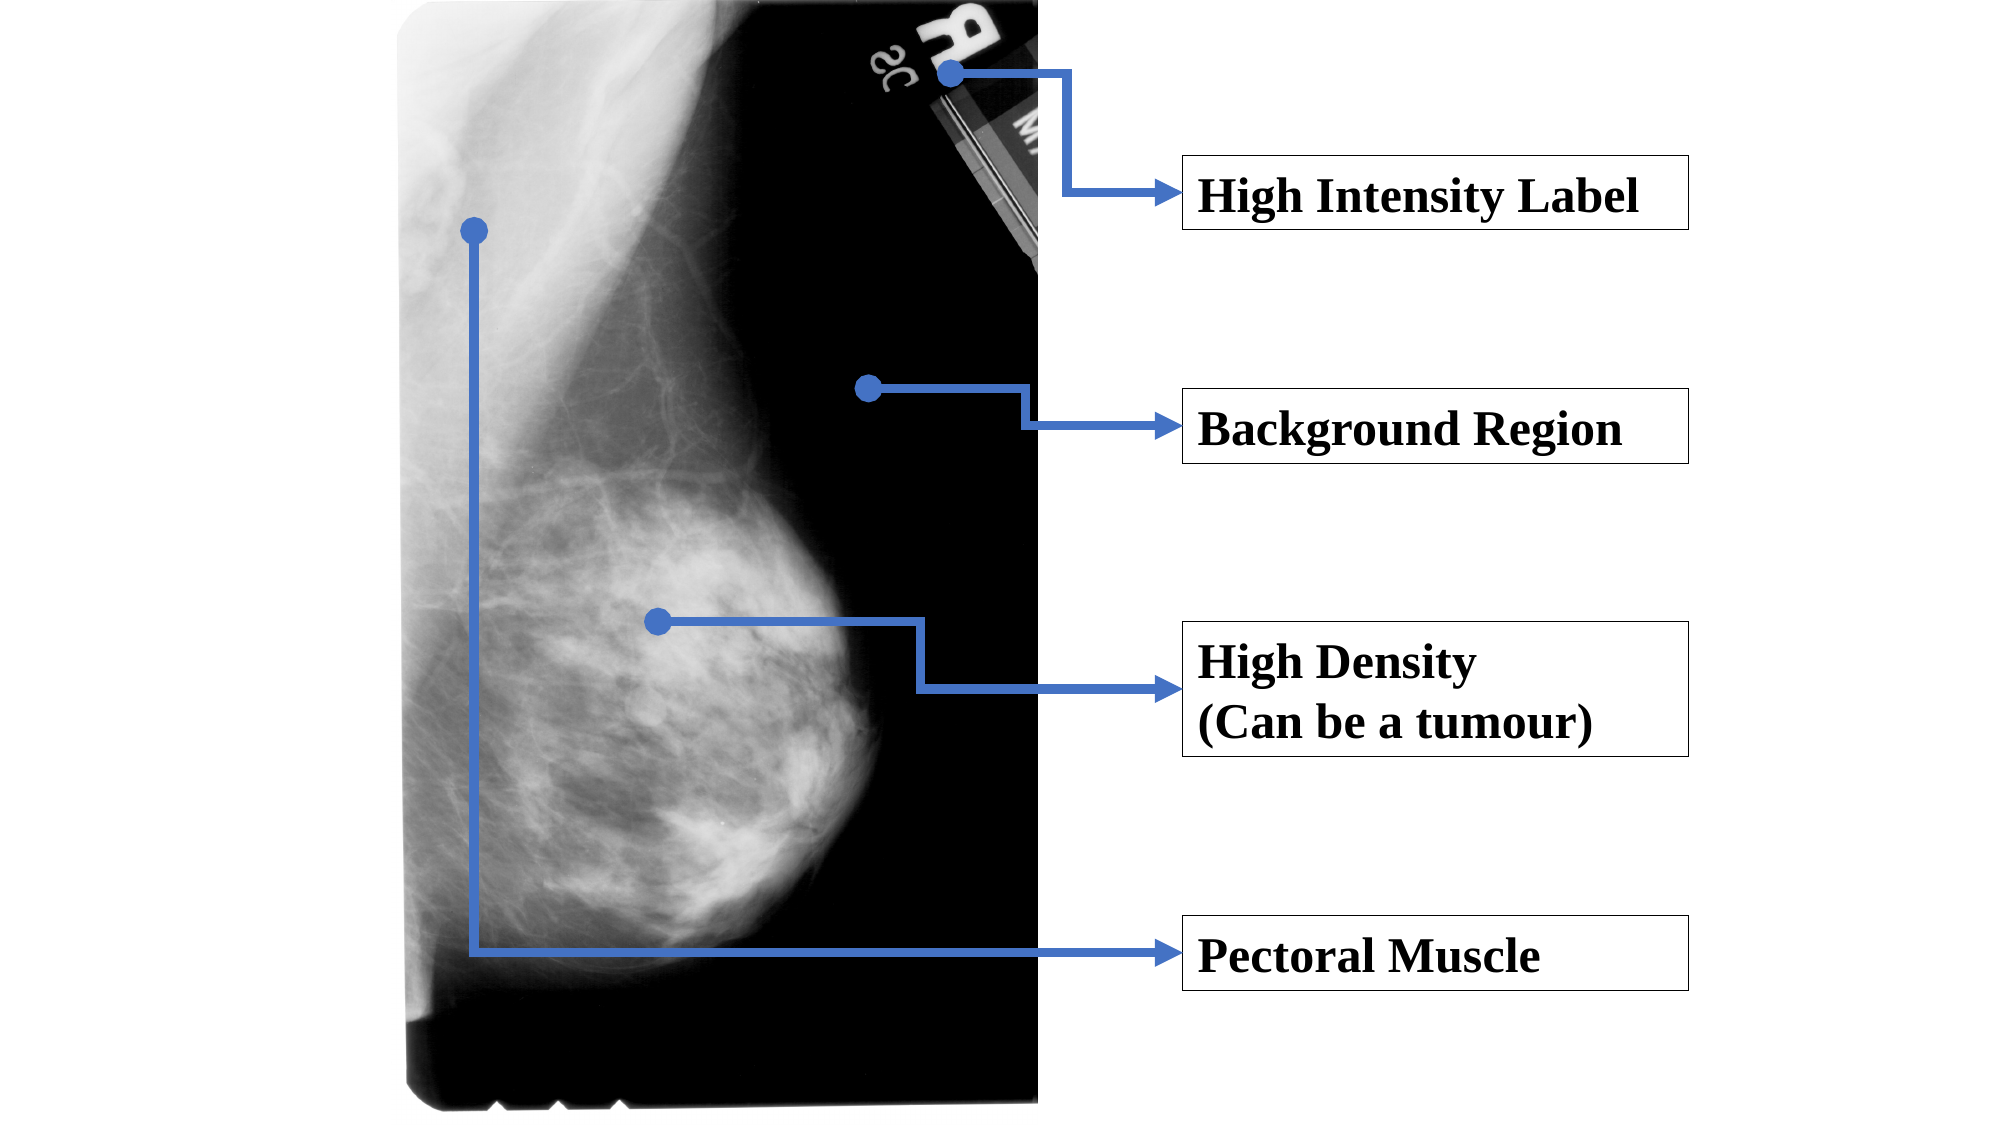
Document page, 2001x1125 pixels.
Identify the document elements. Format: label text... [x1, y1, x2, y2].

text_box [950, 73, 1184, 193]
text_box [657, 621, 1183, 690]
text_box High Density (Can be a tumour) [1190, 621, 1689, 757]
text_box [467, 237, 1190, 947]
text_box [868, 388, 1183, 427]
picture [391, 0, 1038, 1125]
text_box High Intensity Label [1182, 155, 1689, 230]
text_box Background Region [1190, 388, 1689, 464]
text_box Pectoral Muscle [1182, 915, 1689, 991]
